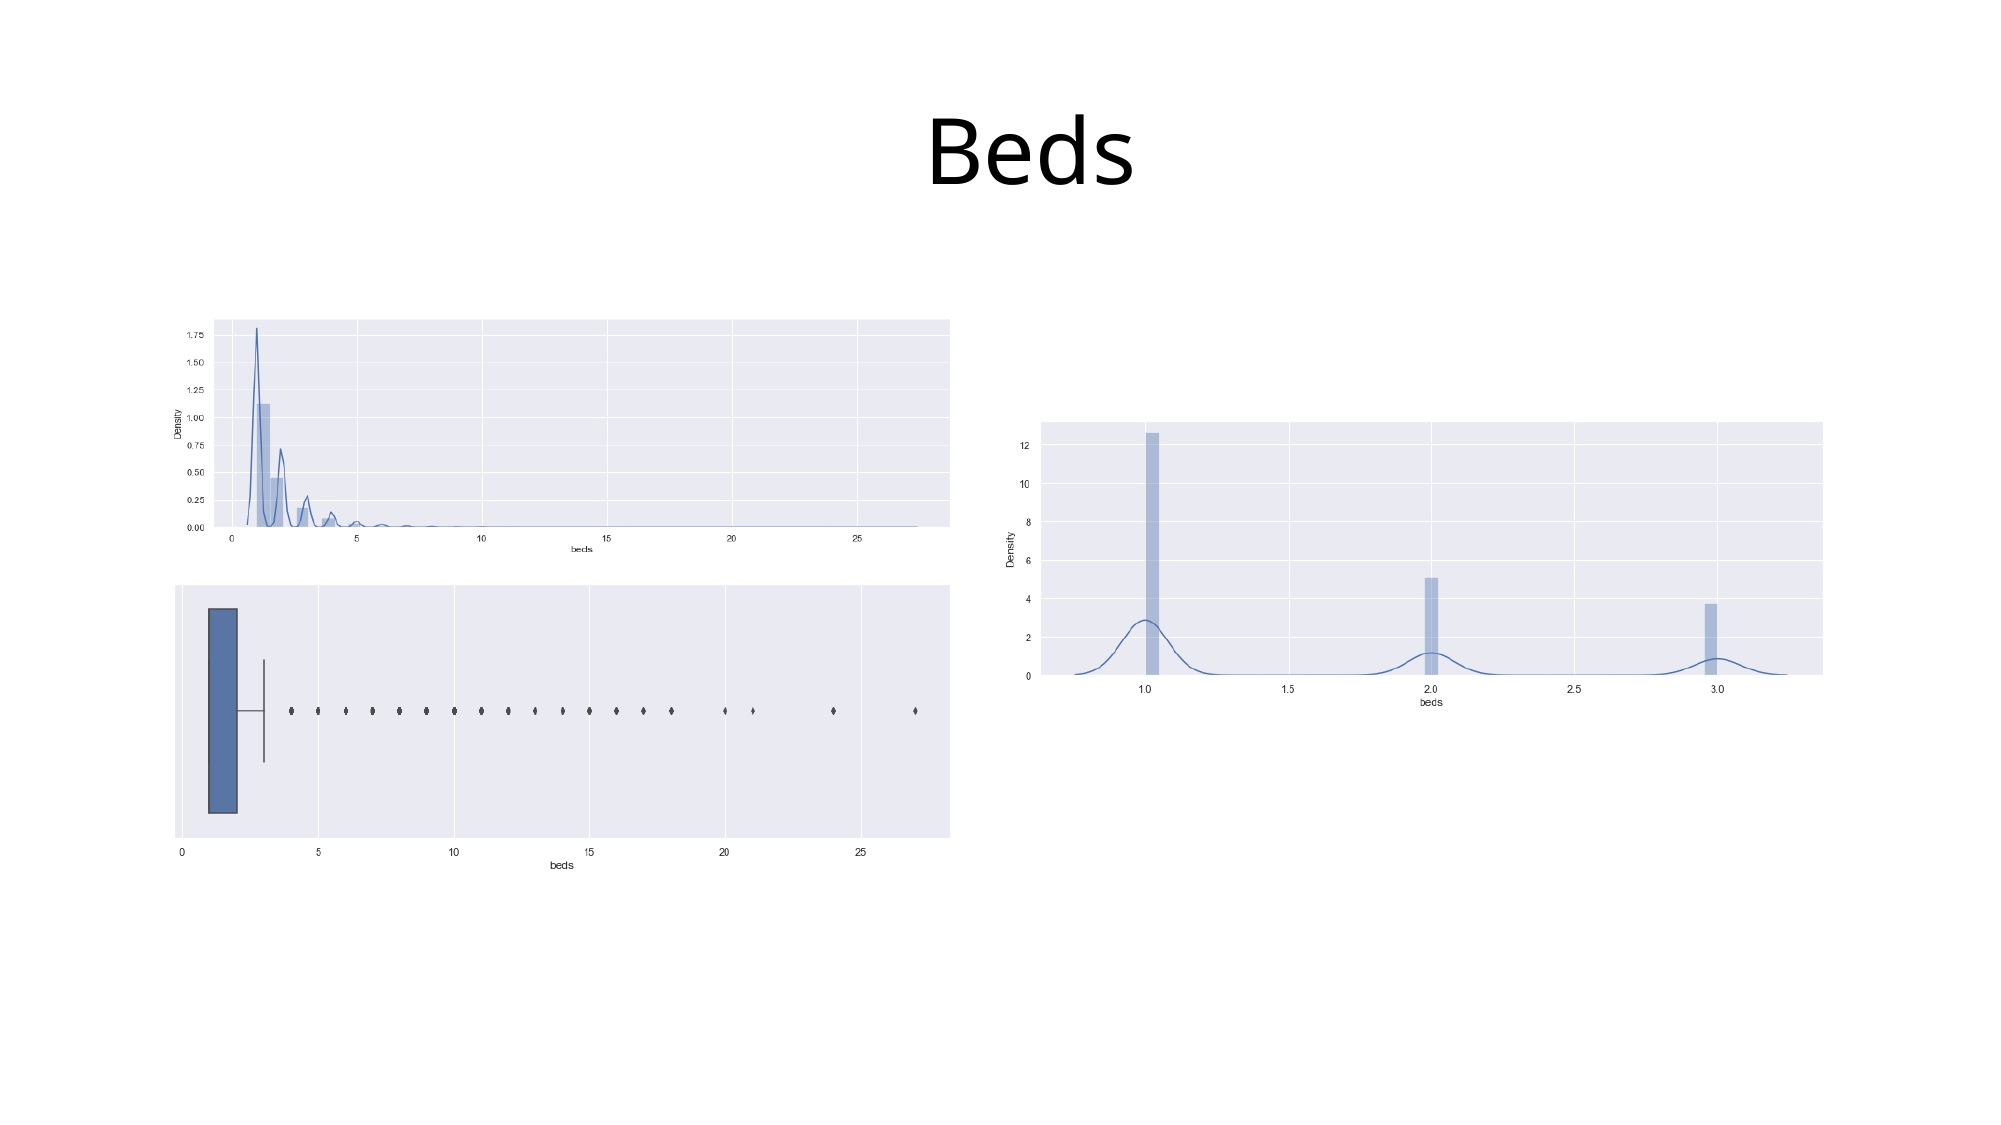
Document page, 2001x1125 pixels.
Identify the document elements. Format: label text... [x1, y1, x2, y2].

picture [167, 313, 956, 558]
picture [167, 577, 956, 876]
title Beds [167, 46, 1893, 264]
picture [999, 414, 1829, 713]
